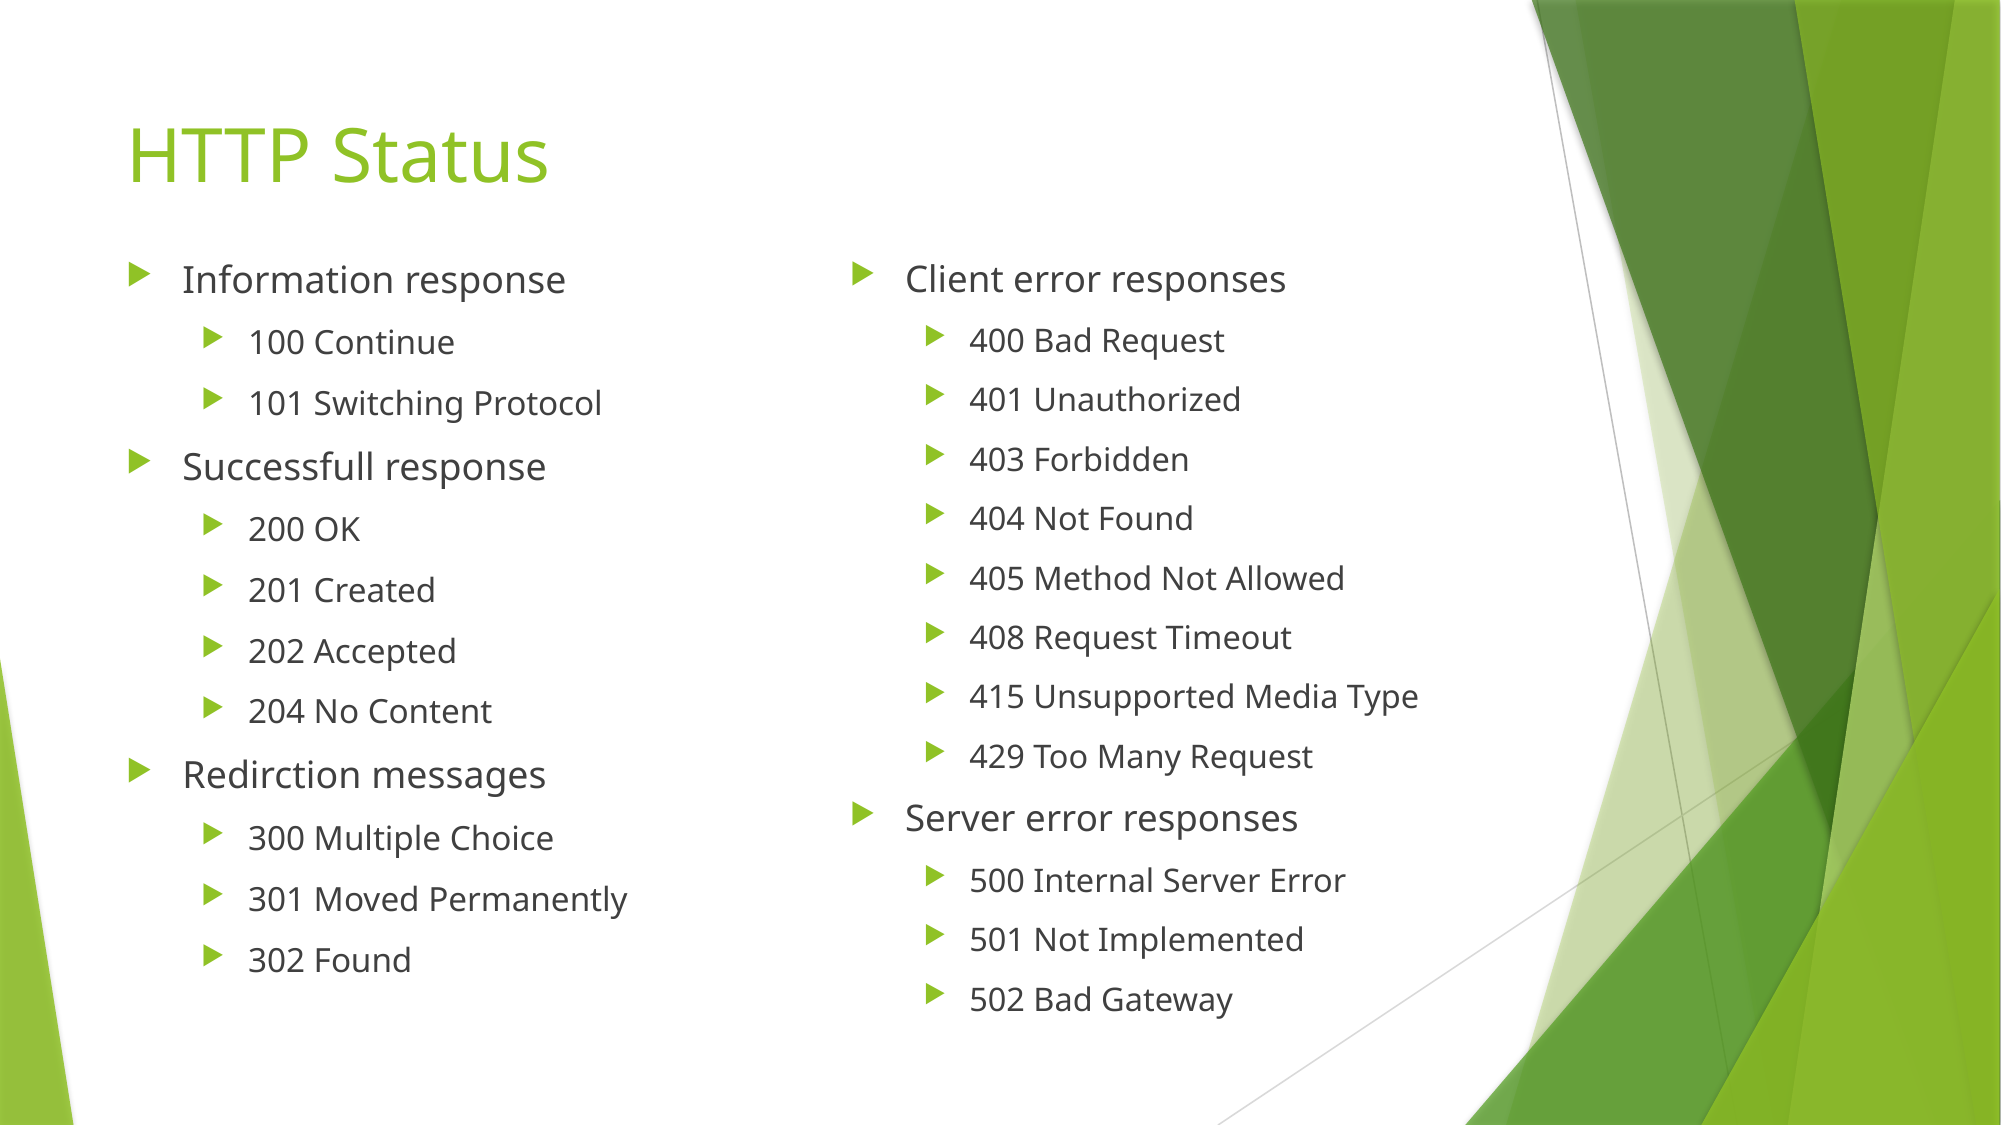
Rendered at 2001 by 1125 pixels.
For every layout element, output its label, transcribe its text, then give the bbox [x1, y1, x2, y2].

list Client error responses 400 Bad Request 401 Unauthorized 403 Forbidden 404 Not Found 405 Method Not Allowed 408 Request Timeout 415 Unsupported Media Type 429 Too Many Request Server error responses 500 Internal Server Error 501 Not Implemented 502 Bad Gateway [834, 248, 1522, 1026]
list Information response 100 Continue 101 Switching Protocol Successfull response 200 OK 201 Created 202 Accepted 204 No Content Redirction messages 300 Multiple Choice 301 Moved Permanently 302 Found [111, 248, 798, 992]
title HTTP Status [111, 99, 1522, 317]
